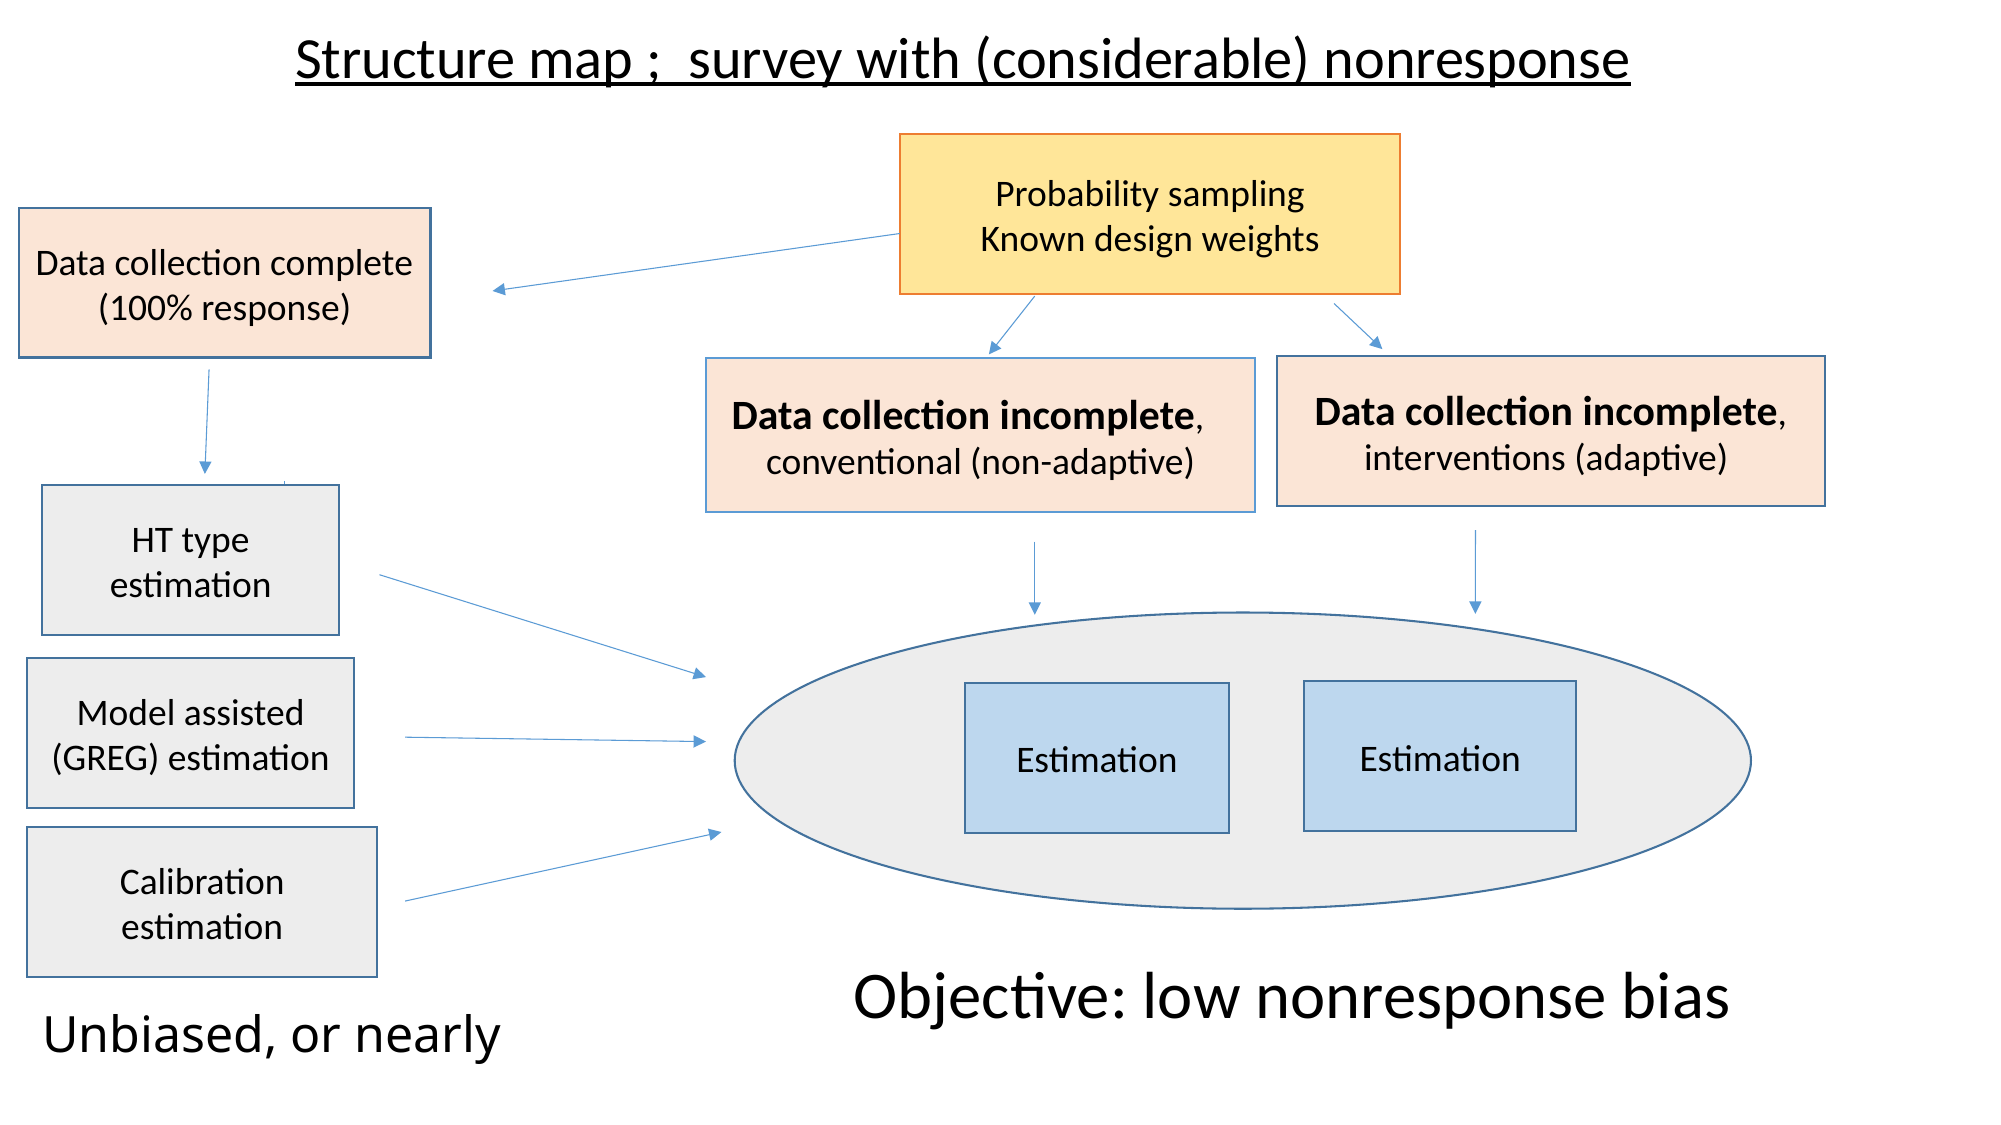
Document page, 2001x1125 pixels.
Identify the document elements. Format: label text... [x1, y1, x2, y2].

text_box Model assisted (GREG) estimation [26, 657, 355, 809]
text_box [204, 369, 210, 474]
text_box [405, 737, 706, 742]
text_box [733, 611, 1753, 910]
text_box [379, 574, 706, 678]
text_box HT type estimation [41, 484, 340, 636]
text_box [988, 296, 1035, 355]
text_box Data collection incomplete, interventions (adaptive) [1276, 355, 1826, 507]
text_box Objective: low nonresponse bias [838, 944, 1746, 1040]
text_box Calibration estimation [26, 826, 378, 978]
title Unbiased, or nearly [27, 1002, 595, 1072]
text_box Estimation [1303, 680, 1577, 832]
text_box Estimation [964, 682, 1230, 834]
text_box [492, 233, 900, 291]
text_box Data collection complete (100% response) [18, 207, 432, 359]
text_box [405, 831, 722, 902]
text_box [1334, 303, 1383, 350]
text_box Data collection incomplete, conventional (non-adaptive) [705, 357, 1256, 513]
text_box Structure map ; survey with (considerable) nonresponse [280, 12, 1646, 98]
text_box Probability sampling Known design weights [899, 133, 1401, 295]
